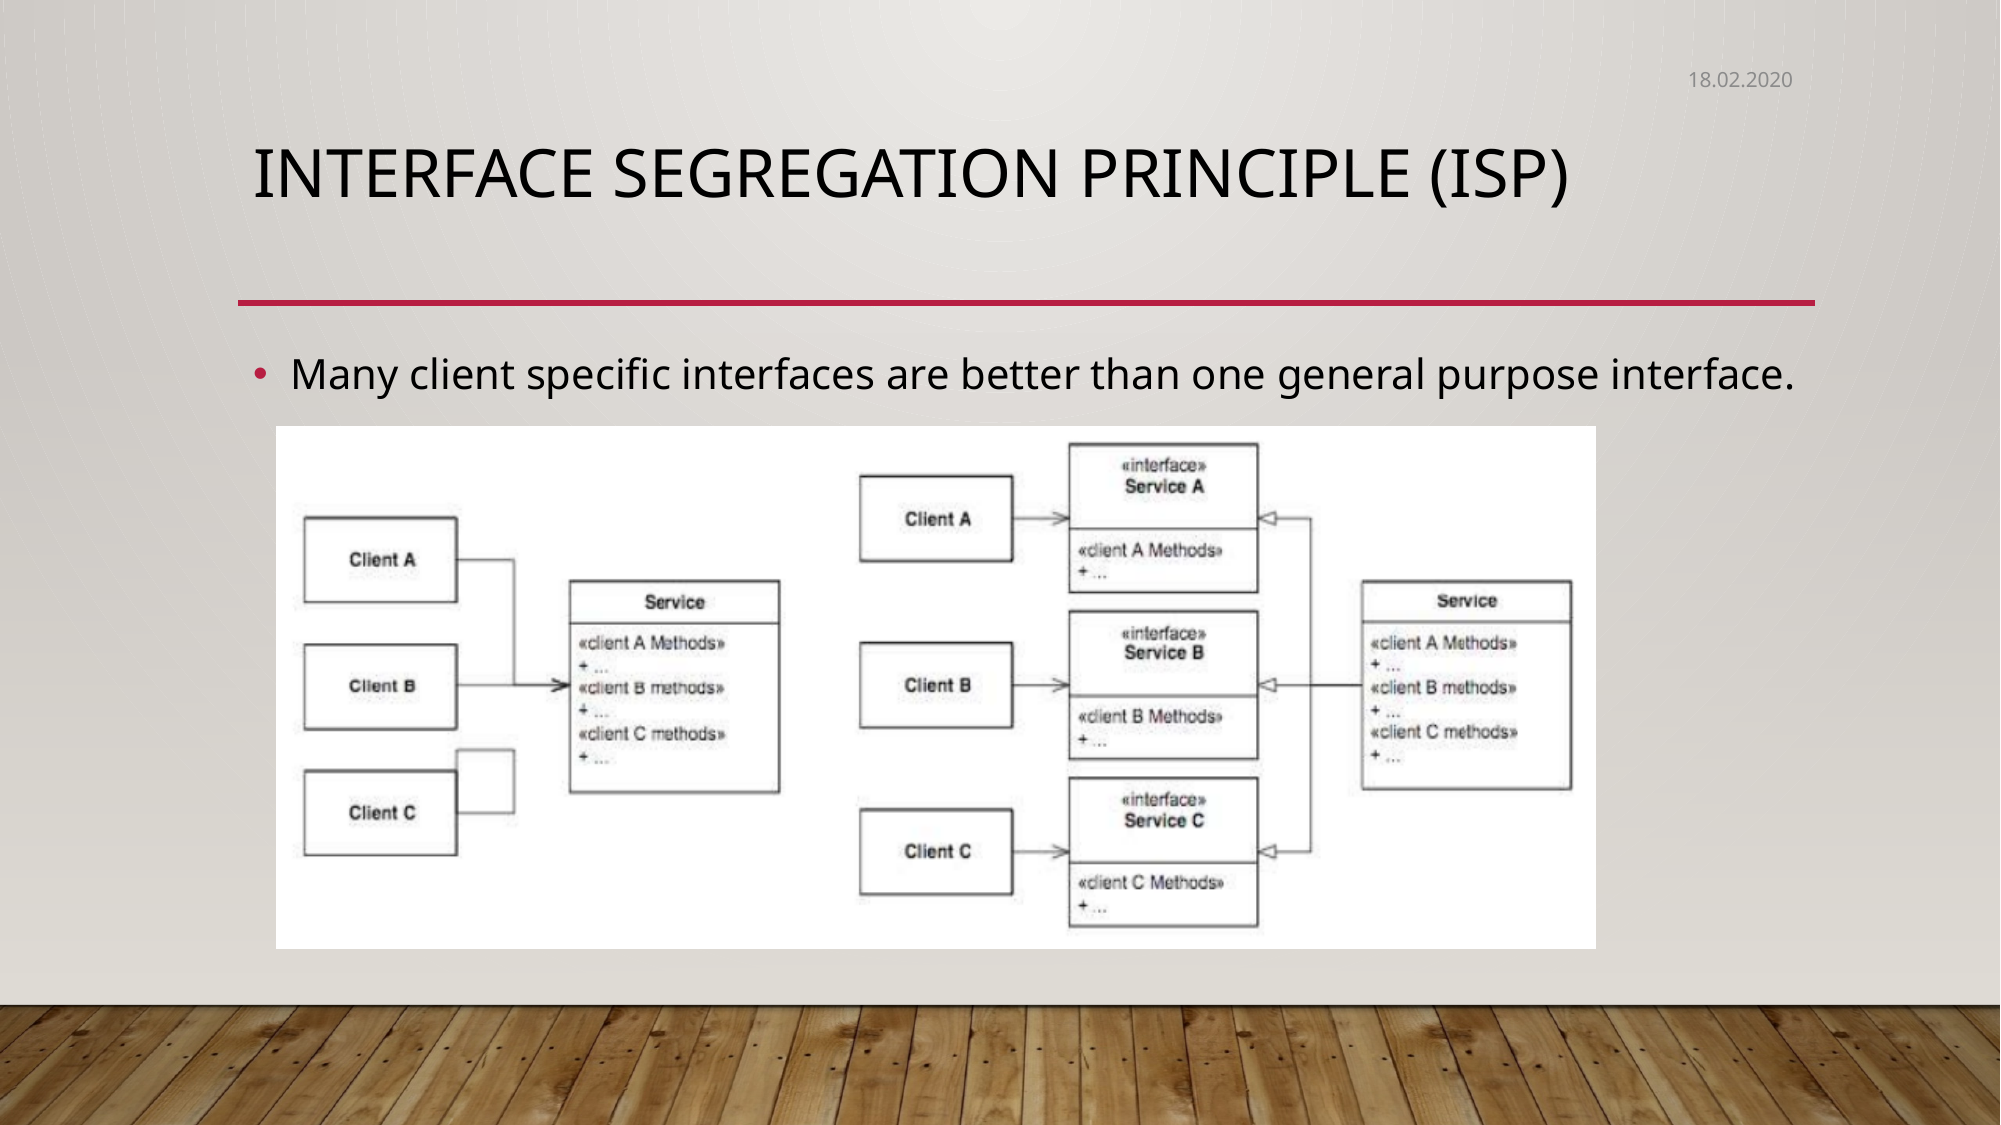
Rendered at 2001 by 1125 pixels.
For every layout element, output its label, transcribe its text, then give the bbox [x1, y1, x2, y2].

picture [0, 1005, 2000, 1125]
title Interface Segregation Principle (ISP) [238, 131, 1814, 305]
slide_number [1239, 54, 1814, 105]
picture [276, 426, 1596, 949]
list Many client specific interfaces are better than one general purpose interface. [238, 330, 1814, 897]
